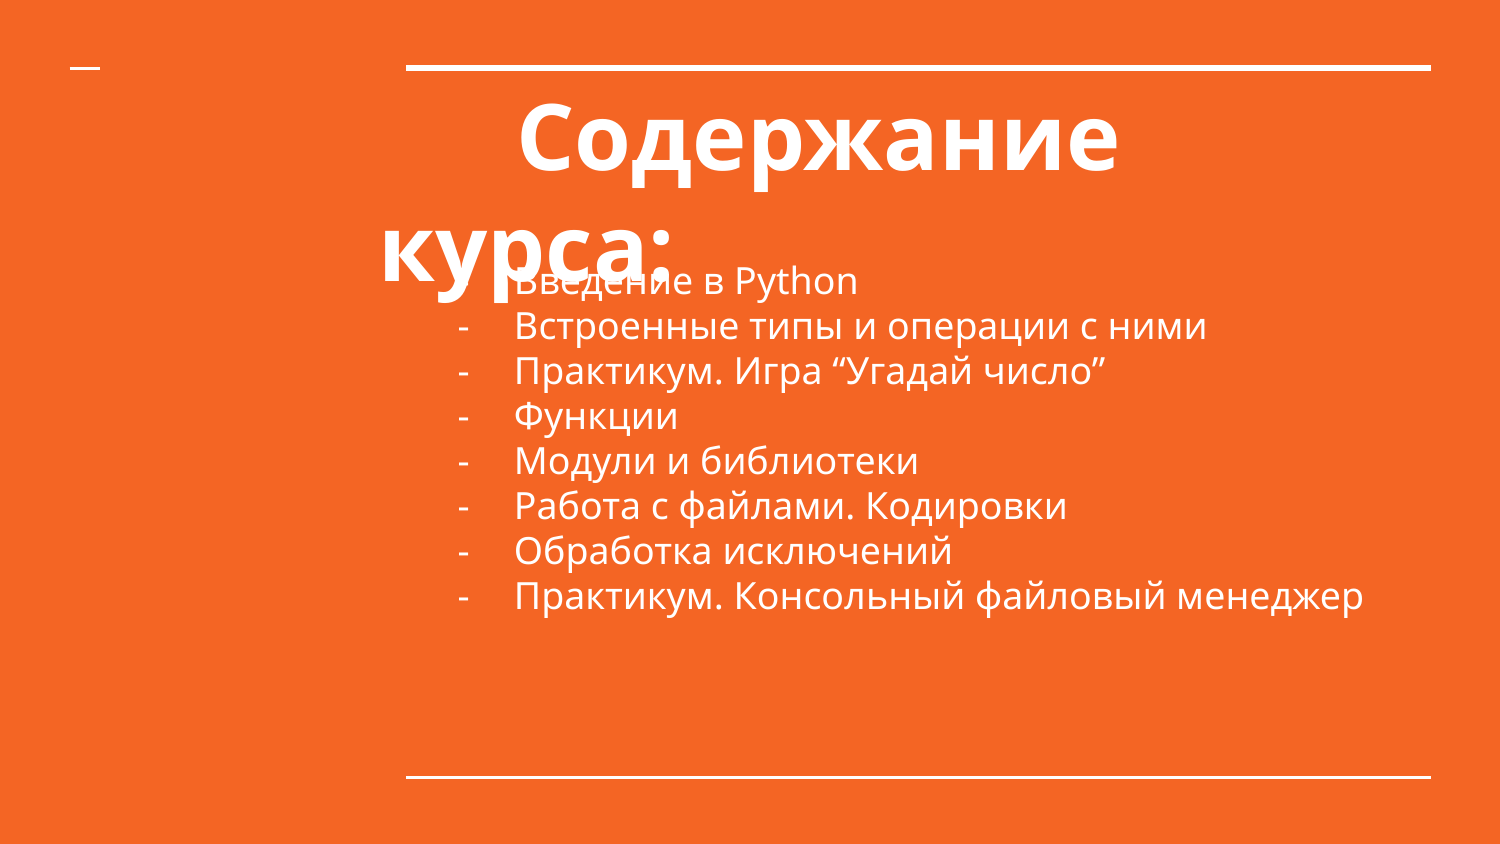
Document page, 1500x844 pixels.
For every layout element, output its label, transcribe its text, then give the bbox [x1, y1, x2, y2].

subtitle Введение в Python Встроенные типы и операции с ними Практикум. Игра “Угадай число” Функции Модули и библиотеки Работа с файлами. Кодировки Обработка исключений Практикум. Консольный файловый менеджер [423, 0, 1500, 633]
title Содержание курса: [363, 63, 423, 317]
